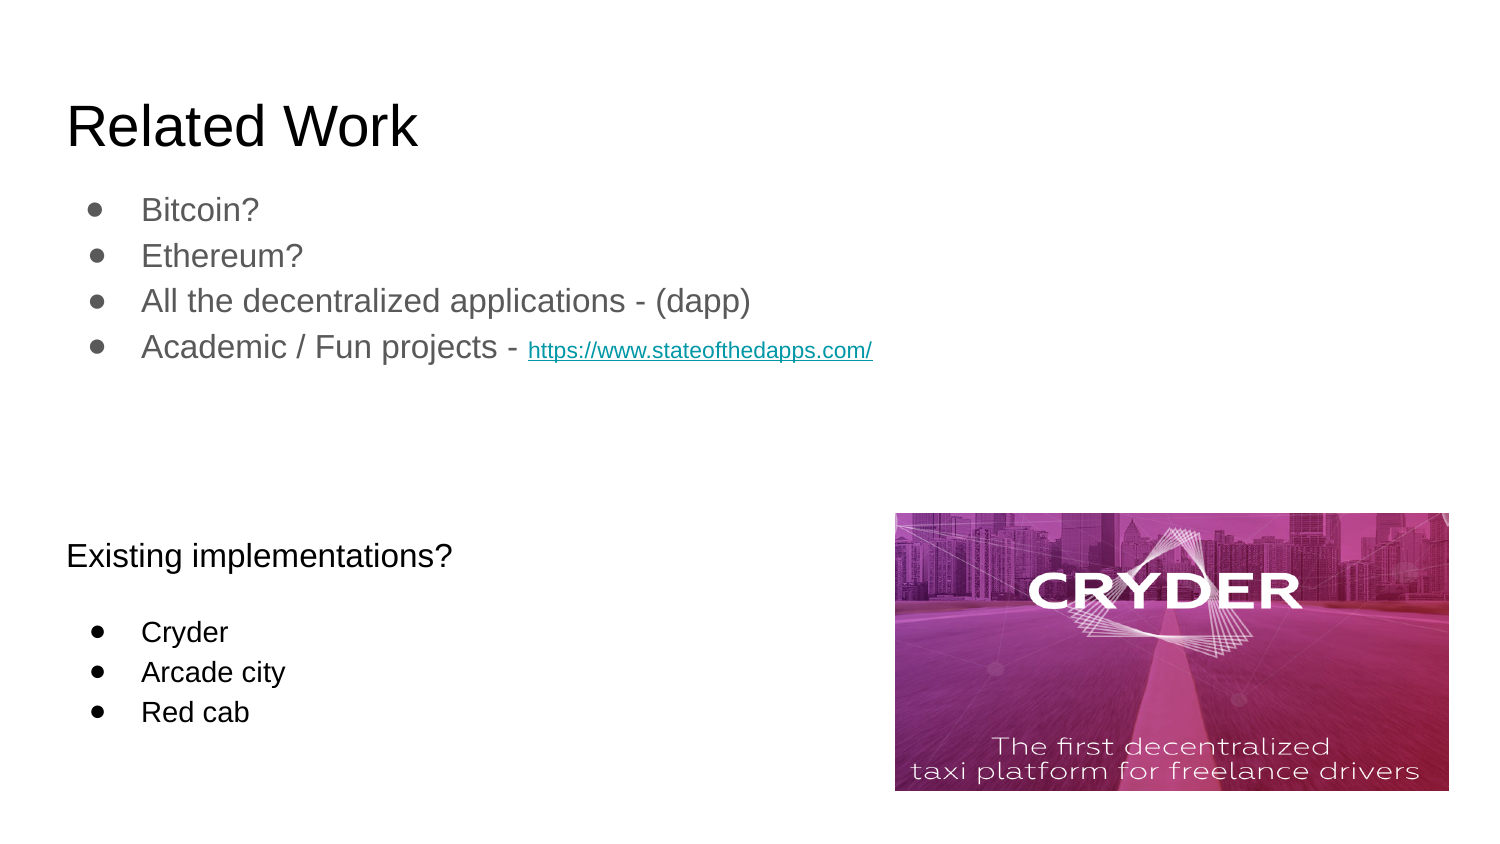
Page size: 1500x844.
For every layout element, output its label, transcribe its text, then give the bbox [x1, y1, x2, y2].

list Bitcoin? Ethereum? All the decentralized applications - (dapp) Academic / Fun projects - https://www.stateofthedapps.com/ Existing implementations? Cryder Arcade city Red cab [51, 166, 1449, 728]
title Related Work [51, 72, 1449, 166]
picture [895, 513, 1450, 791]
